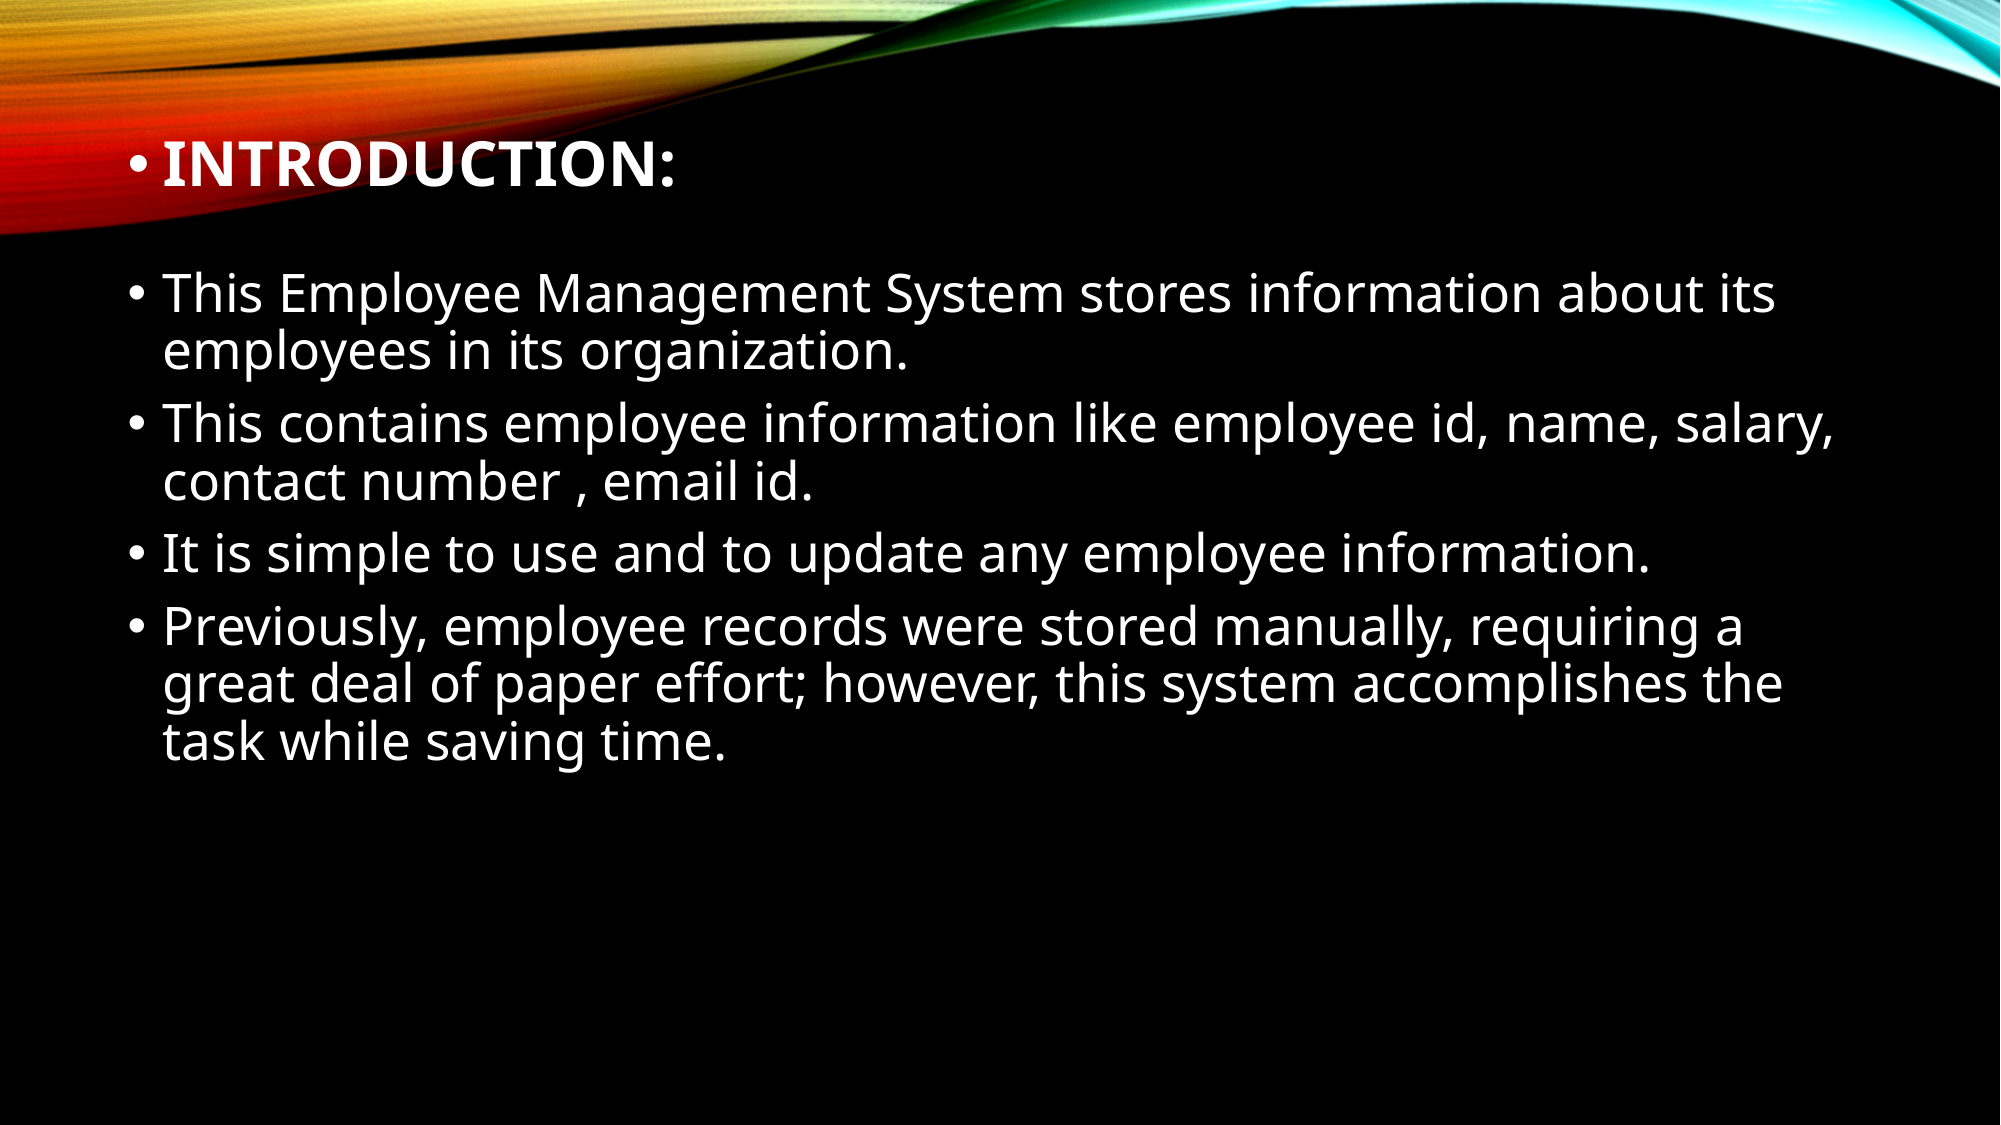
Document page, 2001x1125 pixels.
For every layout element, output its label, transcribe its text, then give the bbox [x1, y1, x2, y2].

picture [0, 0, 2000, 237]
list INTRODUCTION: This Employee Management System stores information about its employees in its organization. This contains employee information like employee id, name, salary, contact number , email id. It is simple to use and to update any employee information. Previously, employee records were stored manually, requiring a great deal of paper effort; however, this system accomplishes the task while saving time. It is simple to use and to update any employee information It contains employee information like employee id, It contains employee information like employee id, It contains employee information like employee id, It contains employee information like employee id, It contains employee information like employee id, [112, 125, 1888, 1021]
